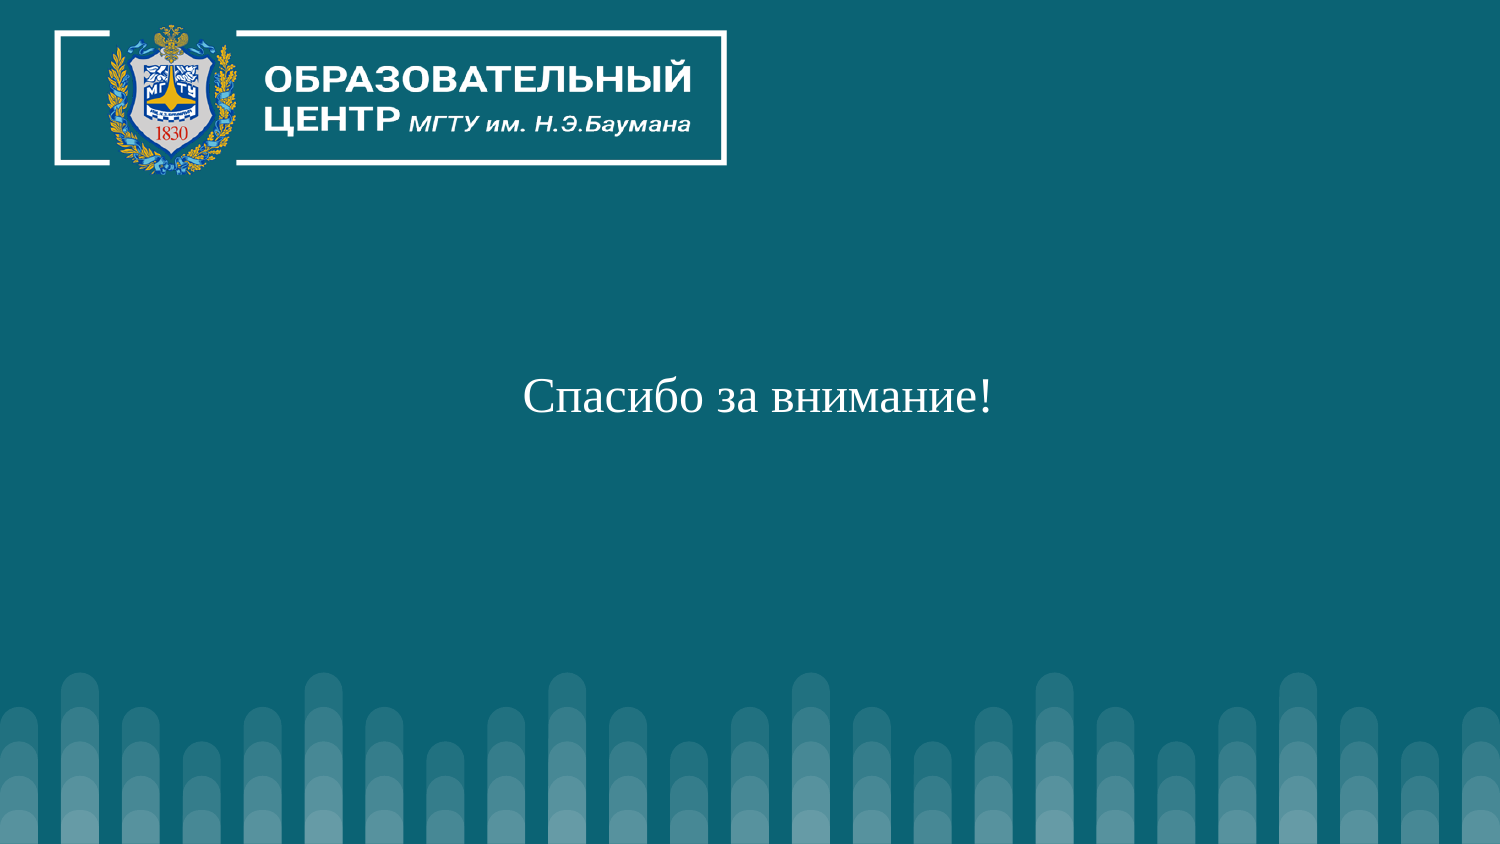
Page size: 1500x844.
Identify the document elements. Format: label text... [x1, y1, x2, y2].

picture [51, 21, 727, 177]
list Спасибо за внимание! [236, 338, 1281, 521]
